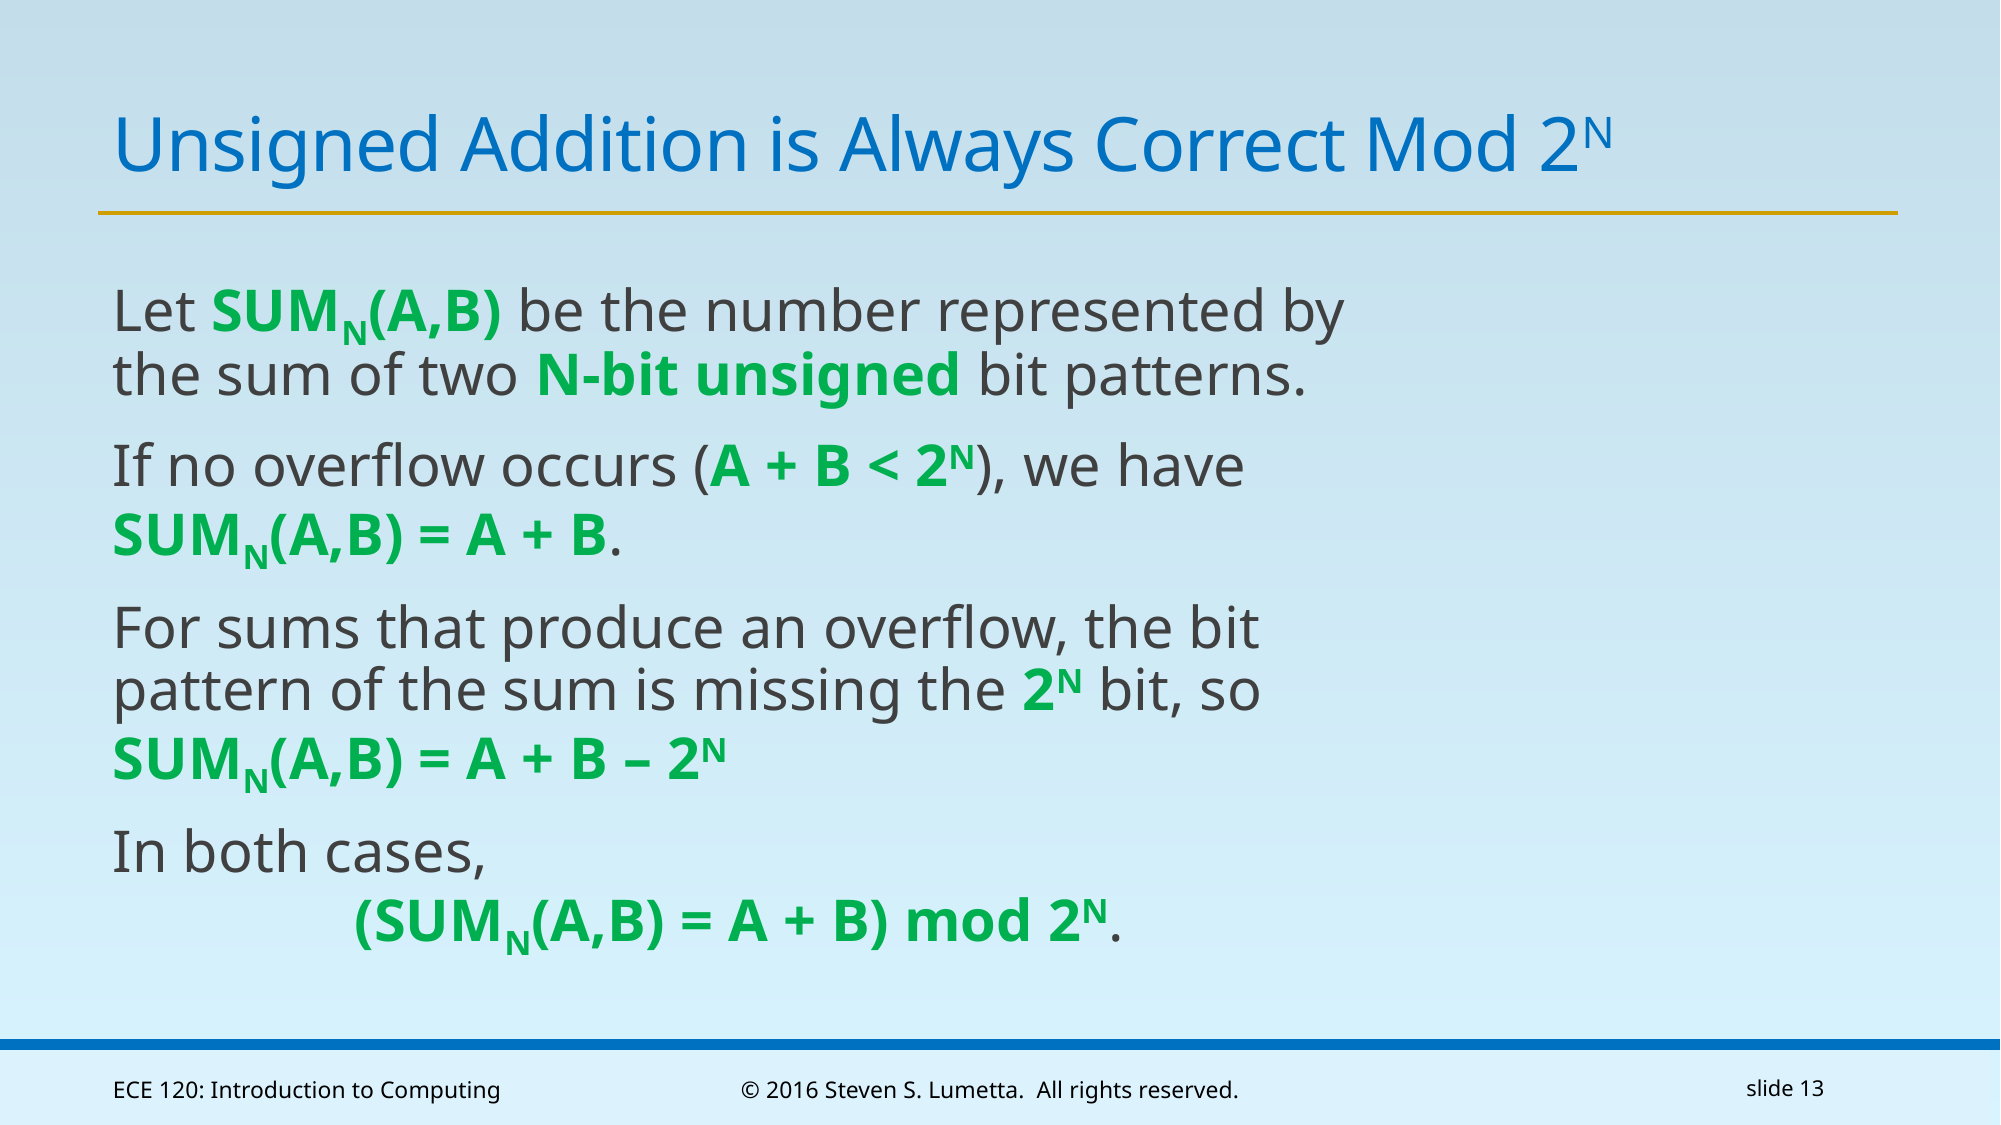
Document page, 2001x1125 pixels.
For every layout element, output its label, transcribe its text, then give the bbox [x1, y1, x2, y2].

slide_number ECE 120: Introduction to Computing [97, 1059, 586, 1120]
footer © 2016 Steven S. Lumetta. All rights reserved. [604, 1059, 1376, 1120]
slide_number slide 13 [1624, 1059, 1840, 1120]
list Let SUMN(A,B) be the number represented by the sum of two N-bit unsigned bit patterns. If no overflow occurs (A + B < 2N), we have SUMN(A,B) = A + B. For sums that produce an overflow, the bit pattern of the sum is missing the 2N bit, so SUMN(A,B) = A + B – 2N In both cases, (SUMN(A,B) = A + B) mod 2N. [97, 267, 1377, 963]
title Unsigned Addition is Always Correct Mod 2N [97, 88, 1900, 194]
